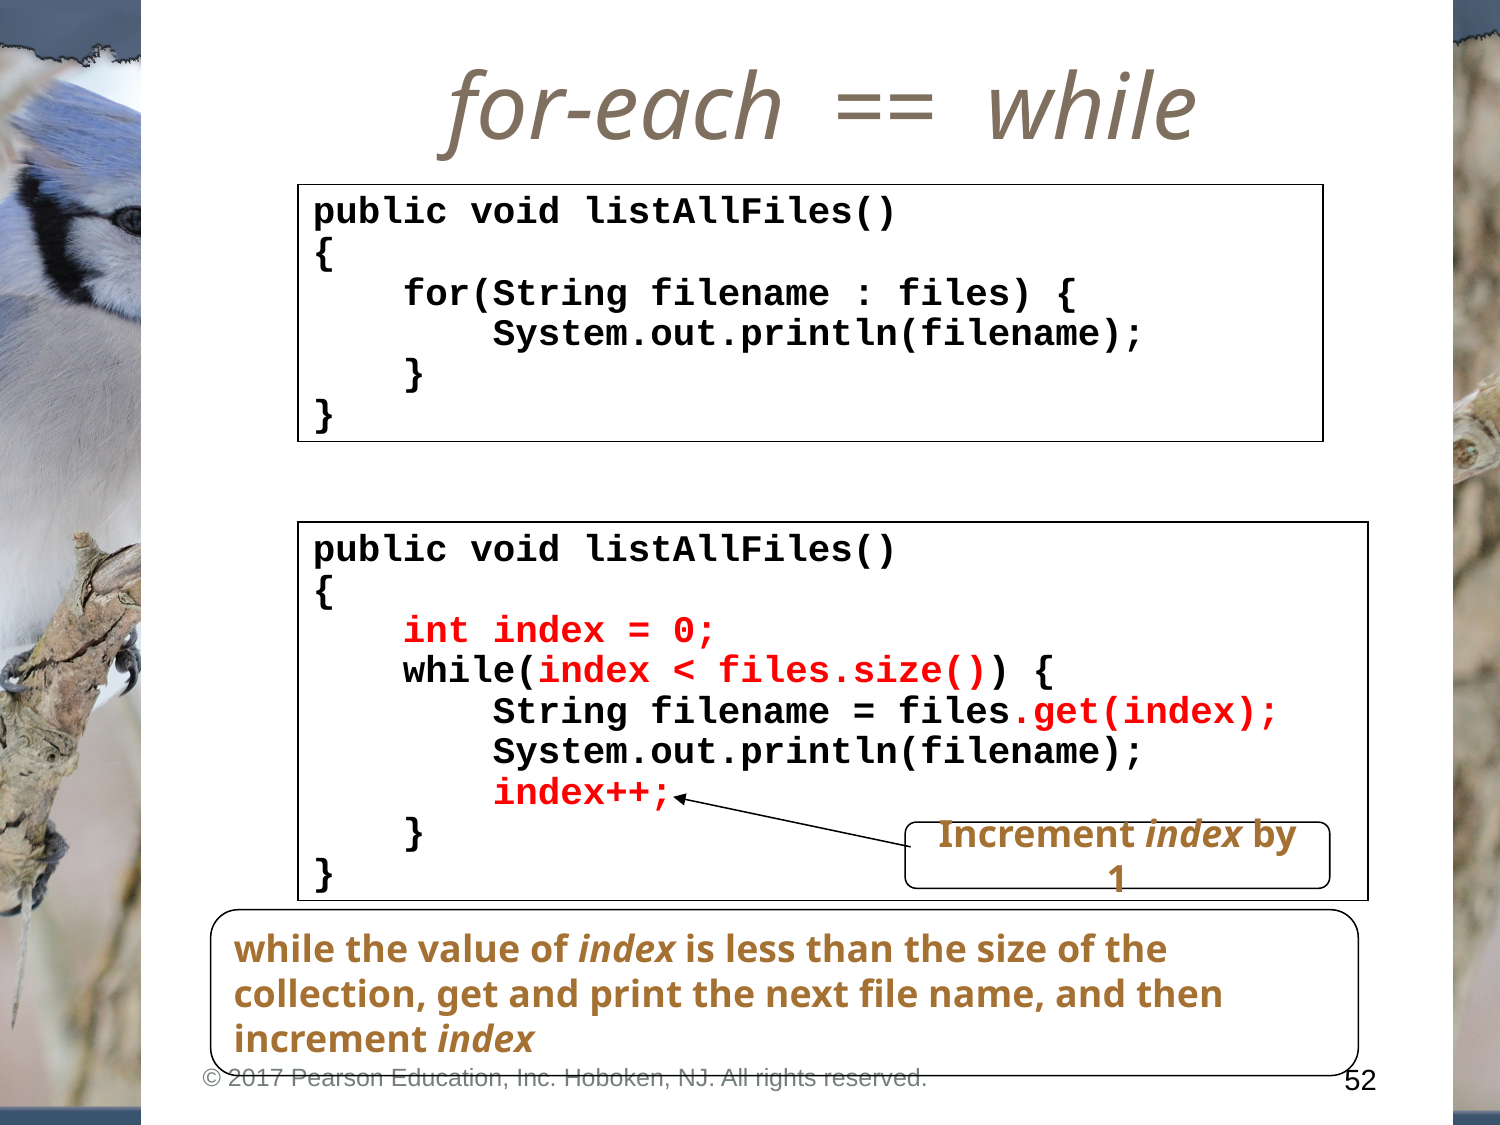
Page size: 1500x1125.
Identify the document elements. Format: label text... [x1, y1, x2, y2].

text_box Increment index by 1 [905, 822, 1330, 889]
picture [1453, 0, 1500, 1125]
footer © 2017 Pearson Education, Inc. Hoboken, NJ. All rights reserved. [187, 1054, 1325, 1105]
text_box while the value of index is less than the size of the collection, get and print the next file name, and then increment index [210, 909, 1359, 1076]
title for-each == while [185, 21, 1461, 185]
picture [0, 0, 141, 1125]
text_box public void listAllFiles() { int index = 0; while(index < files.size()) { String filename = files.get(index); System.out.println(filename); index++; } } [298, 521, 1369, 901]
text_box [673, 793, 911, 847]
text_box public void listAllFiles() { for(String filename : files) { System.out.println(filename); } } [298, 184, 1324, 442]
